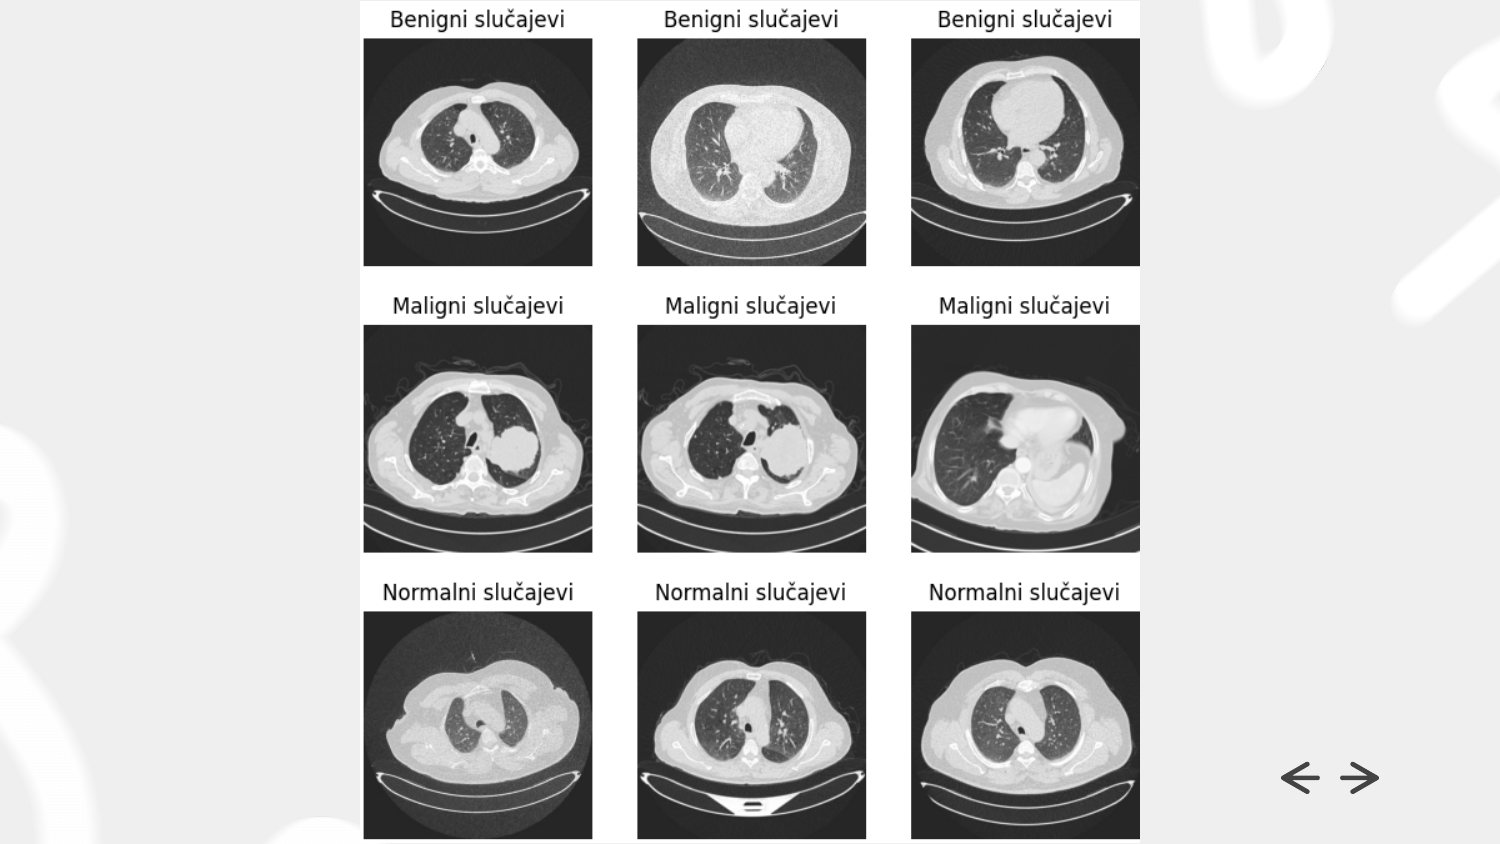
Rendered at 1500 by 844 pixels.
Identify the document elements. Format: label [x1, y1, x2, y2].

text_box [1340, 761, 1379, 794]
text_box [1281, 761, 1320, 794]
picture [0, 0, 1500, 844]
